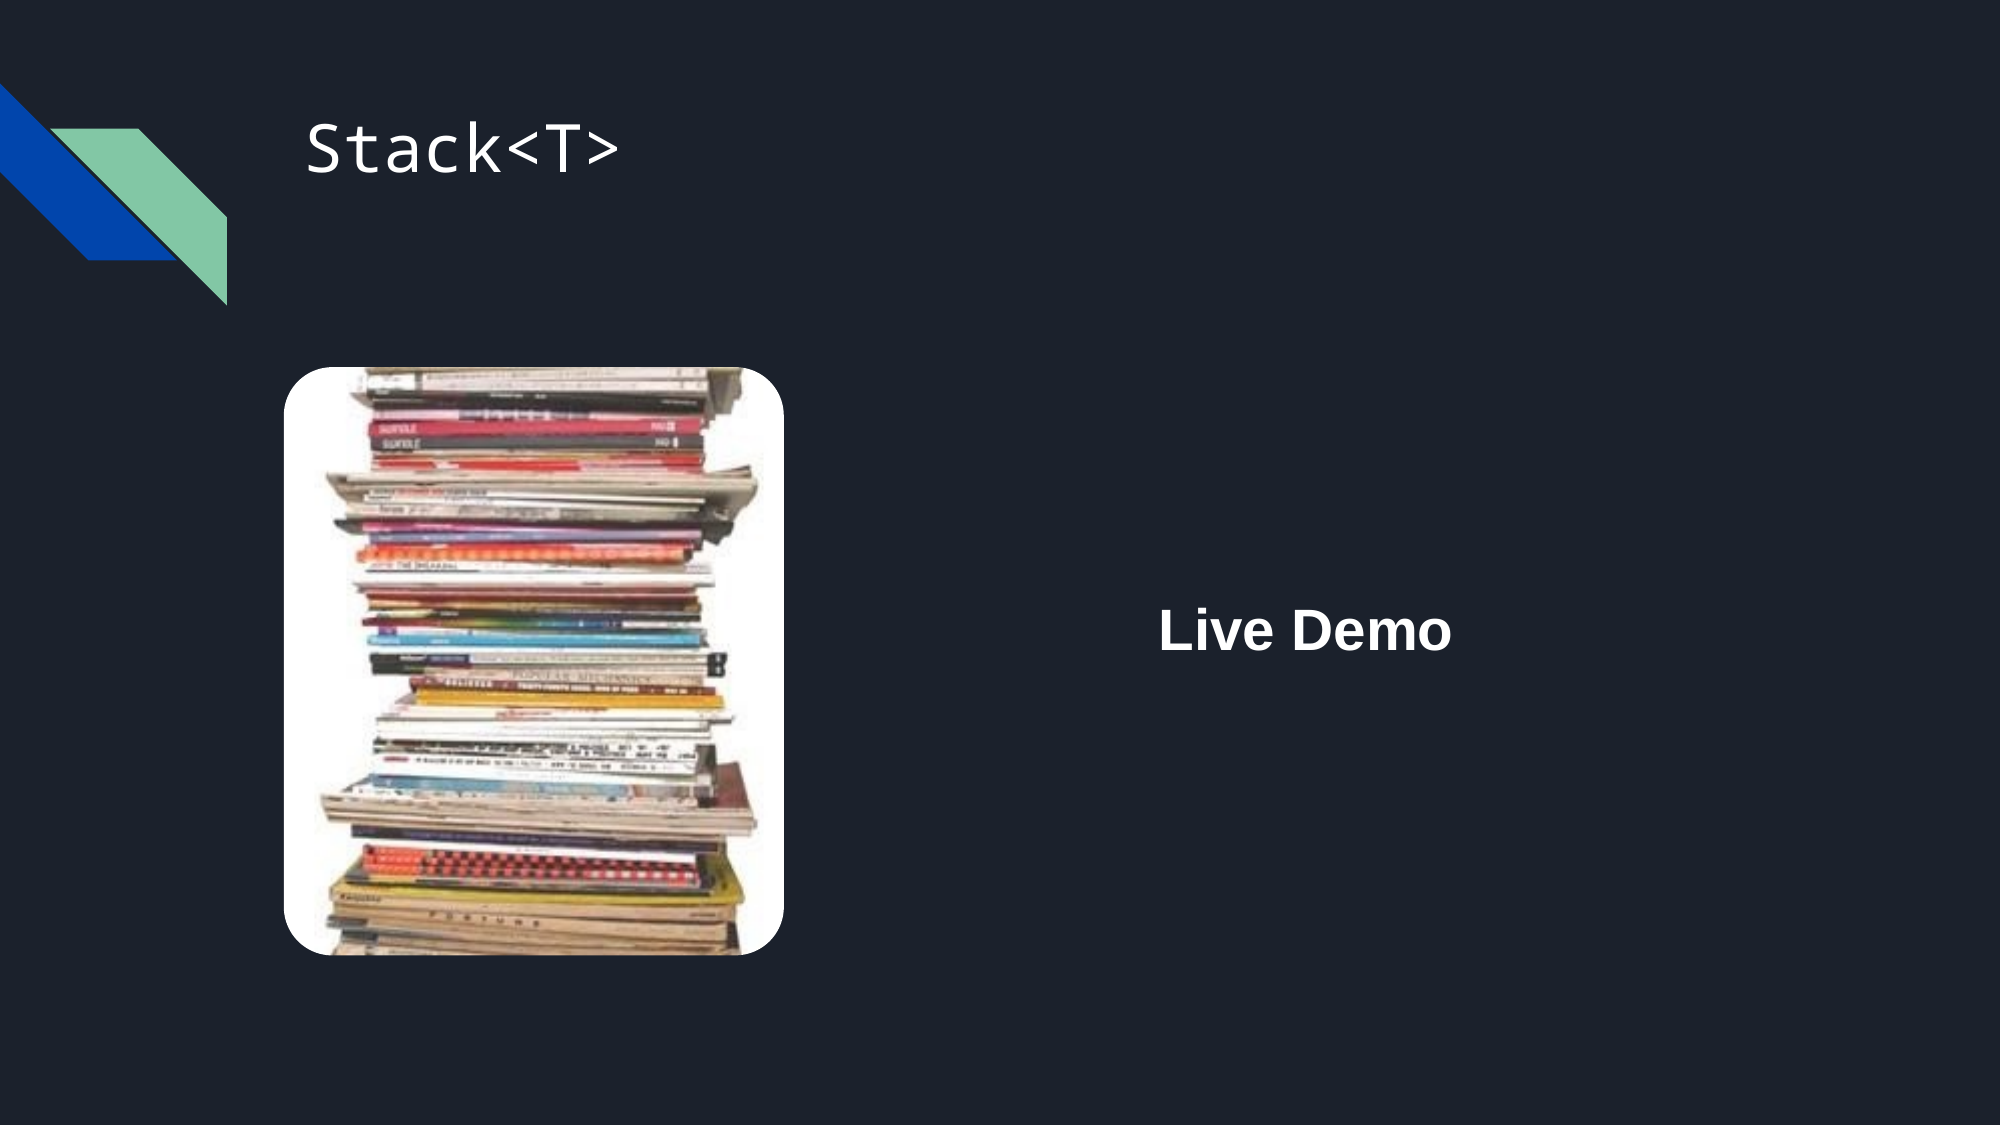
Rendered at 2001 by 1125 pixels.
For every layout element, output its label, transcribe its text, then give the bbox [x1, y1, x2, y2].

picture [283, 366, 785, 956]
title Stack<T> [283, 86, 1824, 287]
text_box Live Demo [1012, 585, 1600, 663]
